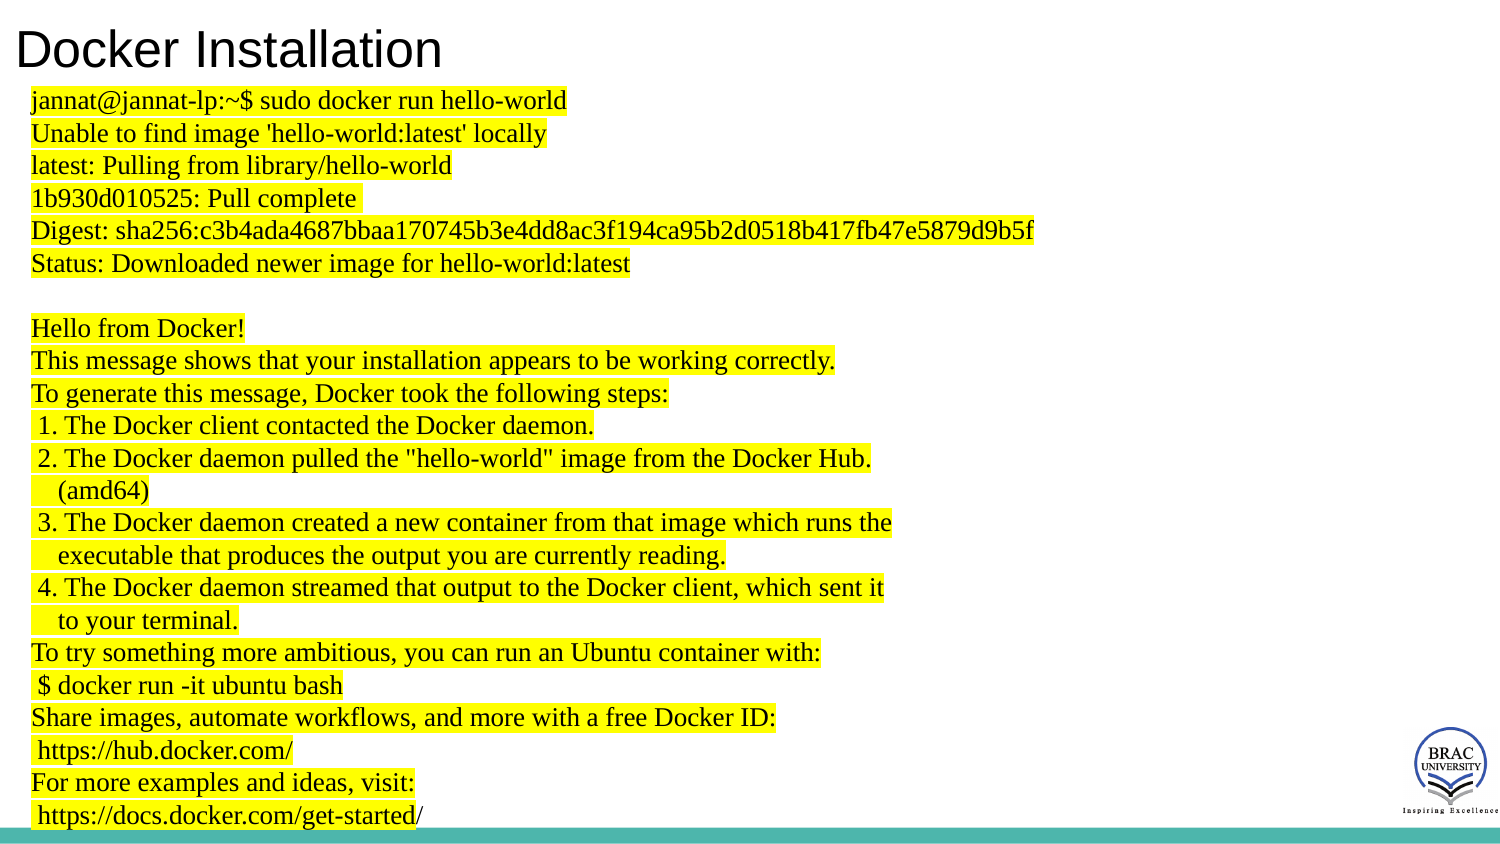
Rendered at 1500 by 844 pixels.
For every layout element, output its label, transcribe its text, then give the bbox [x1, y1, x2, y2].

picture [1449, 727, 1498, 814]
list jannat@jannat-lp:~$ sudo docker run hello-world Unable to find image 'hello-world:latest' locally latest: Pulling from library/hello-world 1b930d010525: Pull complete Digest: sha256:c3b4ada4687bbaa170745b3e4dd8ac3f194ca95b2d0518b417fb47e5879d9b5f Status: Downloaded newer image for hello-world:latest Hello from Docker! This message shows that your installation appears to be working correctly. To generate this message, Docker took the following steps: 1. The Docker client contacted the Docker daemon. 2. The Docker daemon pulled the "hello-world" image from the Docker Hub. (amd64) 3. The Docker daemon created a new container from that image which runs the executable that produces the output you are currently reading. 4. The Docker daemon streamed that output to the Docker client, which sent it to your terminal. To try something more ambitious, you can run an Ubuntu container with: $ docker run -it ubuntu bash Share images, automate workflows, and more with a free Docker ID: https://hub.docker.com/ For more examples and ideas, visit: https://docs.docker.com/get-started/ [16, 107, 1449, 837]
title Docker Installation [0, 0, 1398, 94]
